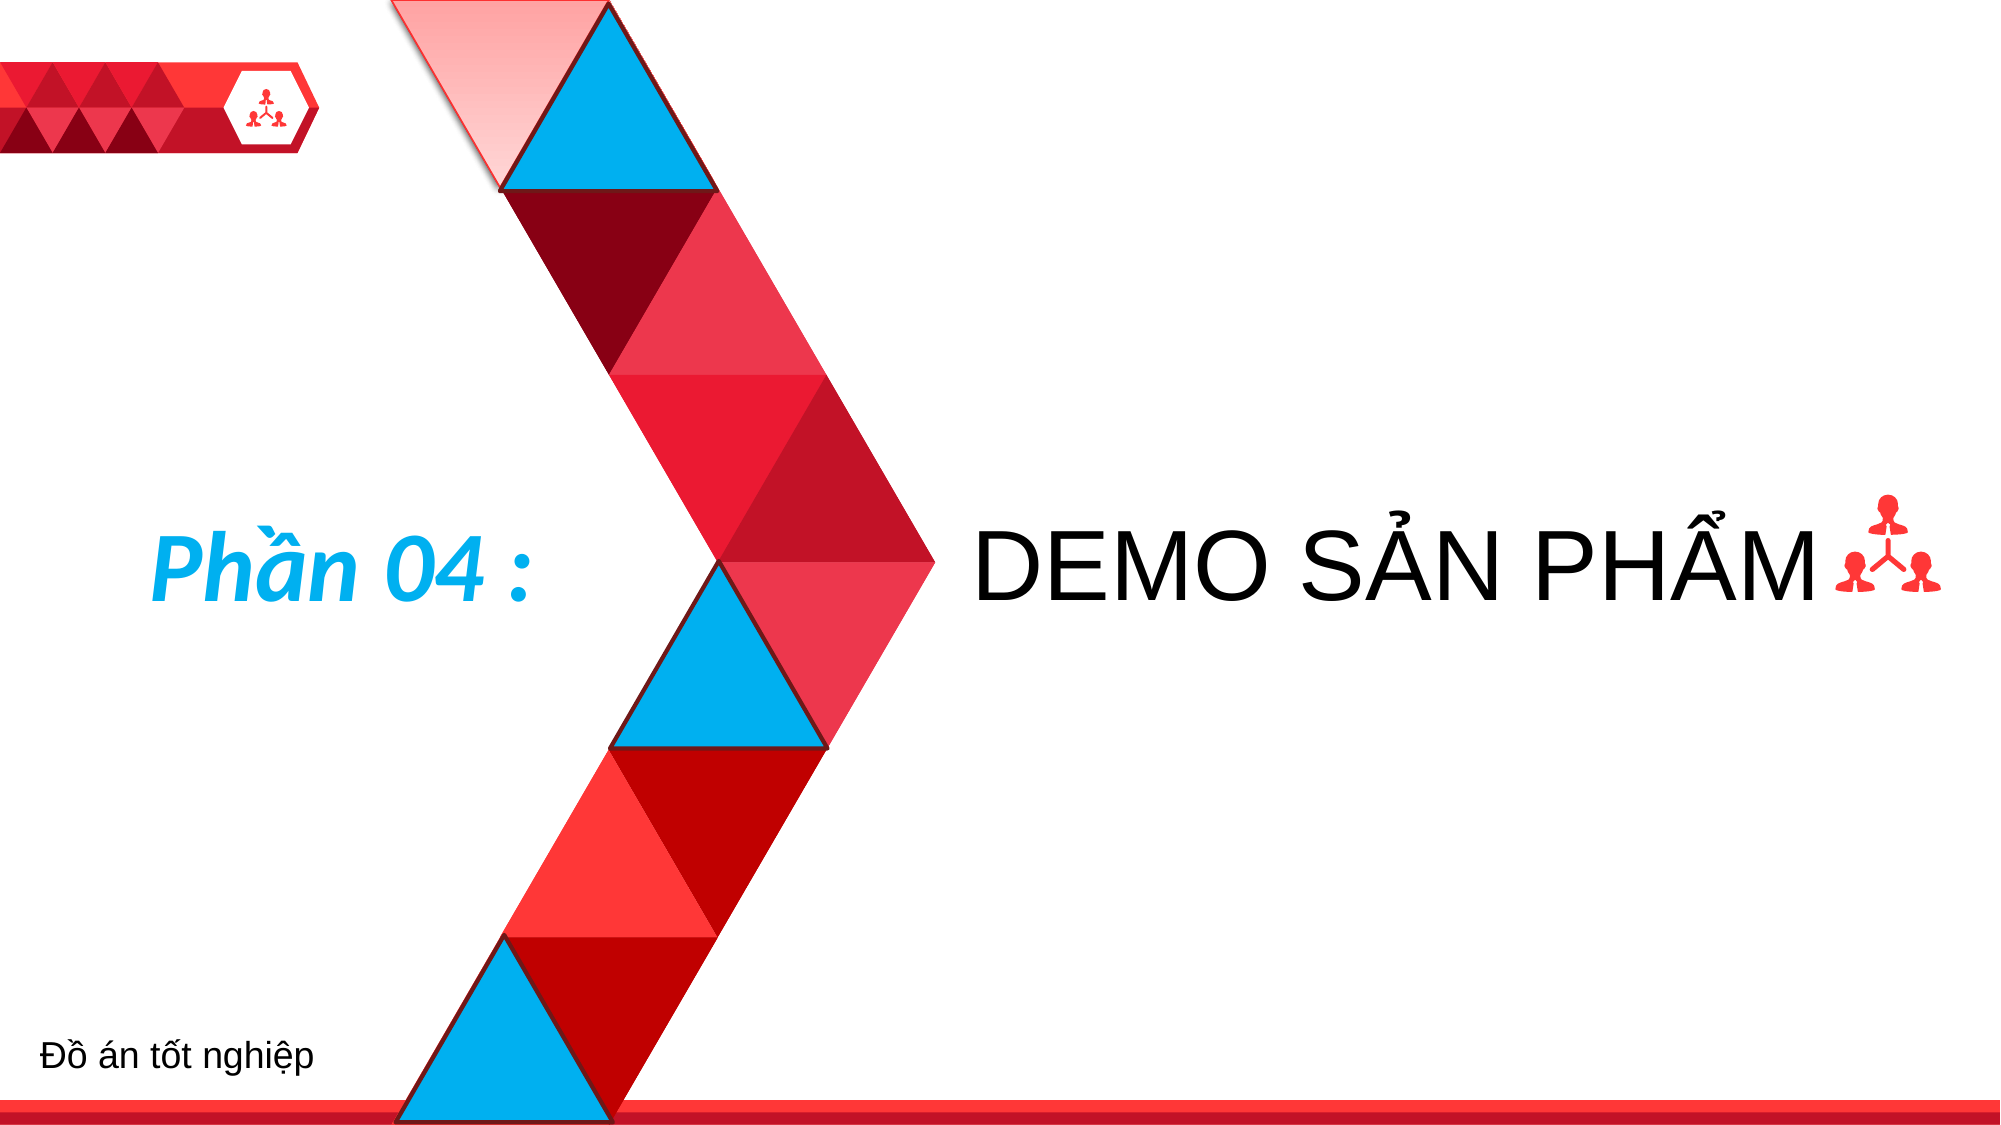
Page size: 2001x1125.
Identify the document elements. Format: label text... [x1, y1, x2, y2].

text_box [1835, 551, 1875, 592]
text_box [1869, 537, 1907, 572]
text_box [1868, 494, 1908, 535]
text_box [391, 0, 936, 1125]
text_box DEMO SẢN PHẨM [946, 493, 1847, 628]
text_box Phần 04 : [134, 494, 385, 629]
text_box [1901, 551, 1941, 592]
text_box Đồ án tốt nghiệp [24, 1023, 385, 1084]
